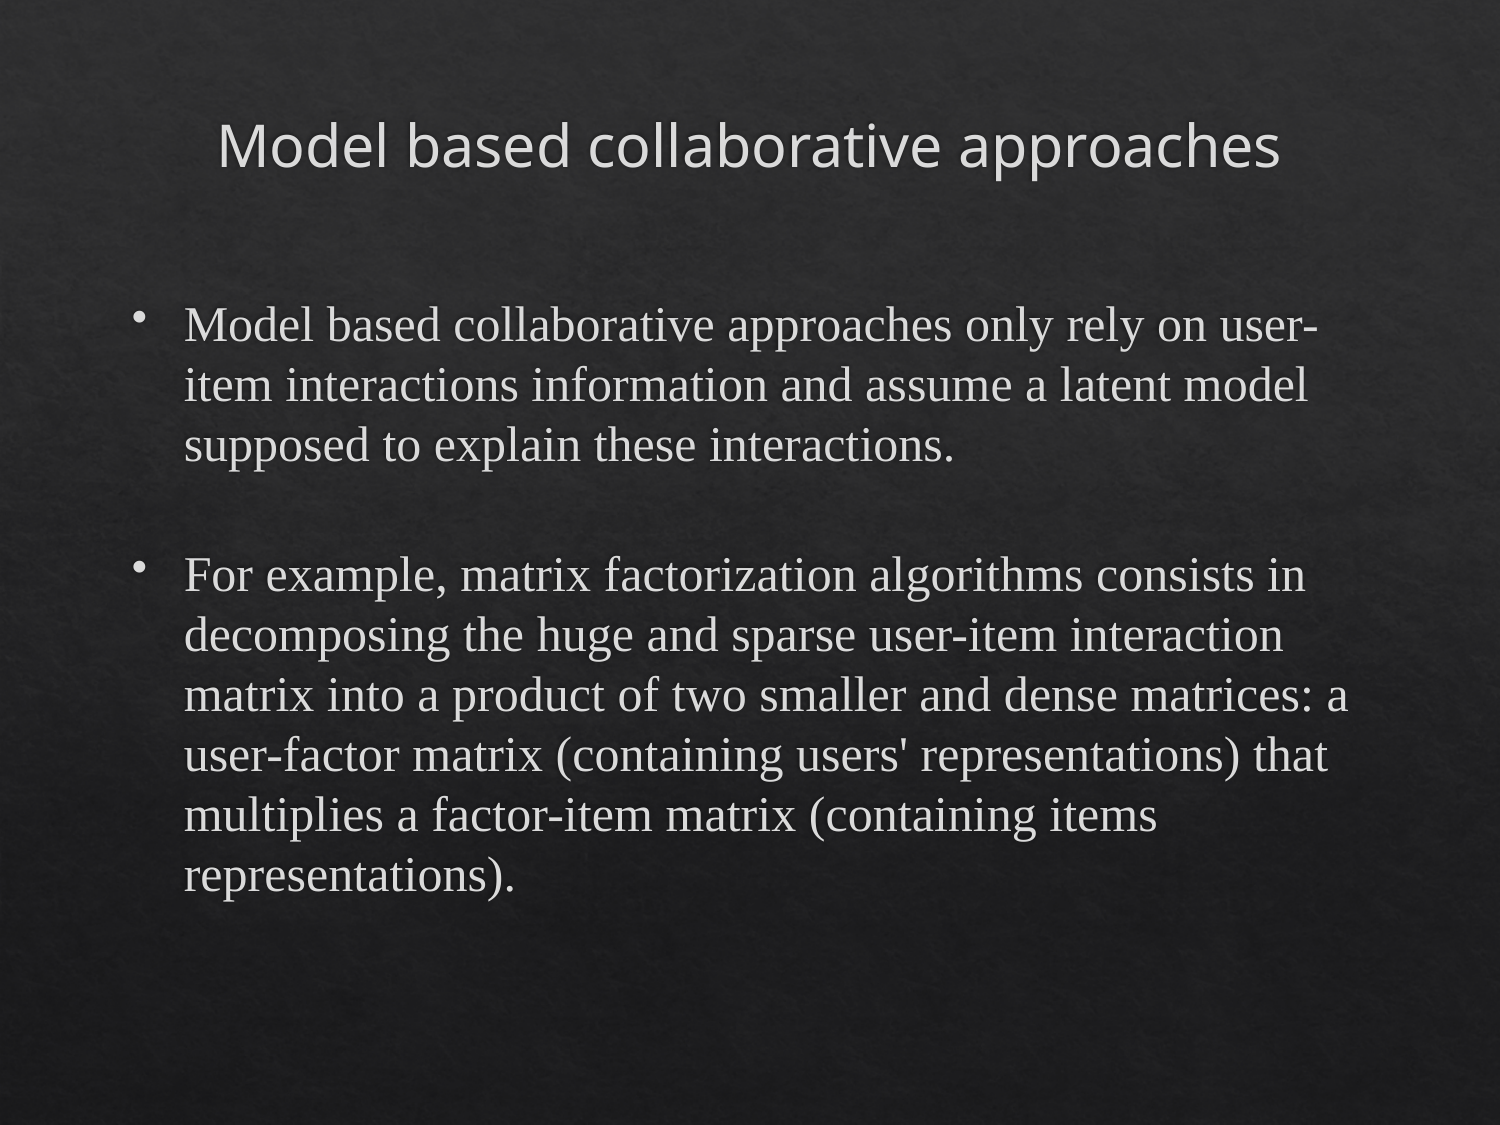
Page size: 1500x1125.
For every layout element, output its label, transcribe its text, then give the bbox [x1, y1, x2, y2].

list Model based collaborative approaches only rely on user-item interactions information and assume a latent model supposed to explain these interactions. For example, matrix factorization algorithms consists in decomposing the huge and sparse user-item interaction matrix into a product of two smaller and dense matrices: a user-factor matrix (containing users' representations) that multiplies a factor-item matrix (containing items representations). [112, 284, 1387, 950]
title Model based collaborative approaches [112, 99, 1387, 260]
